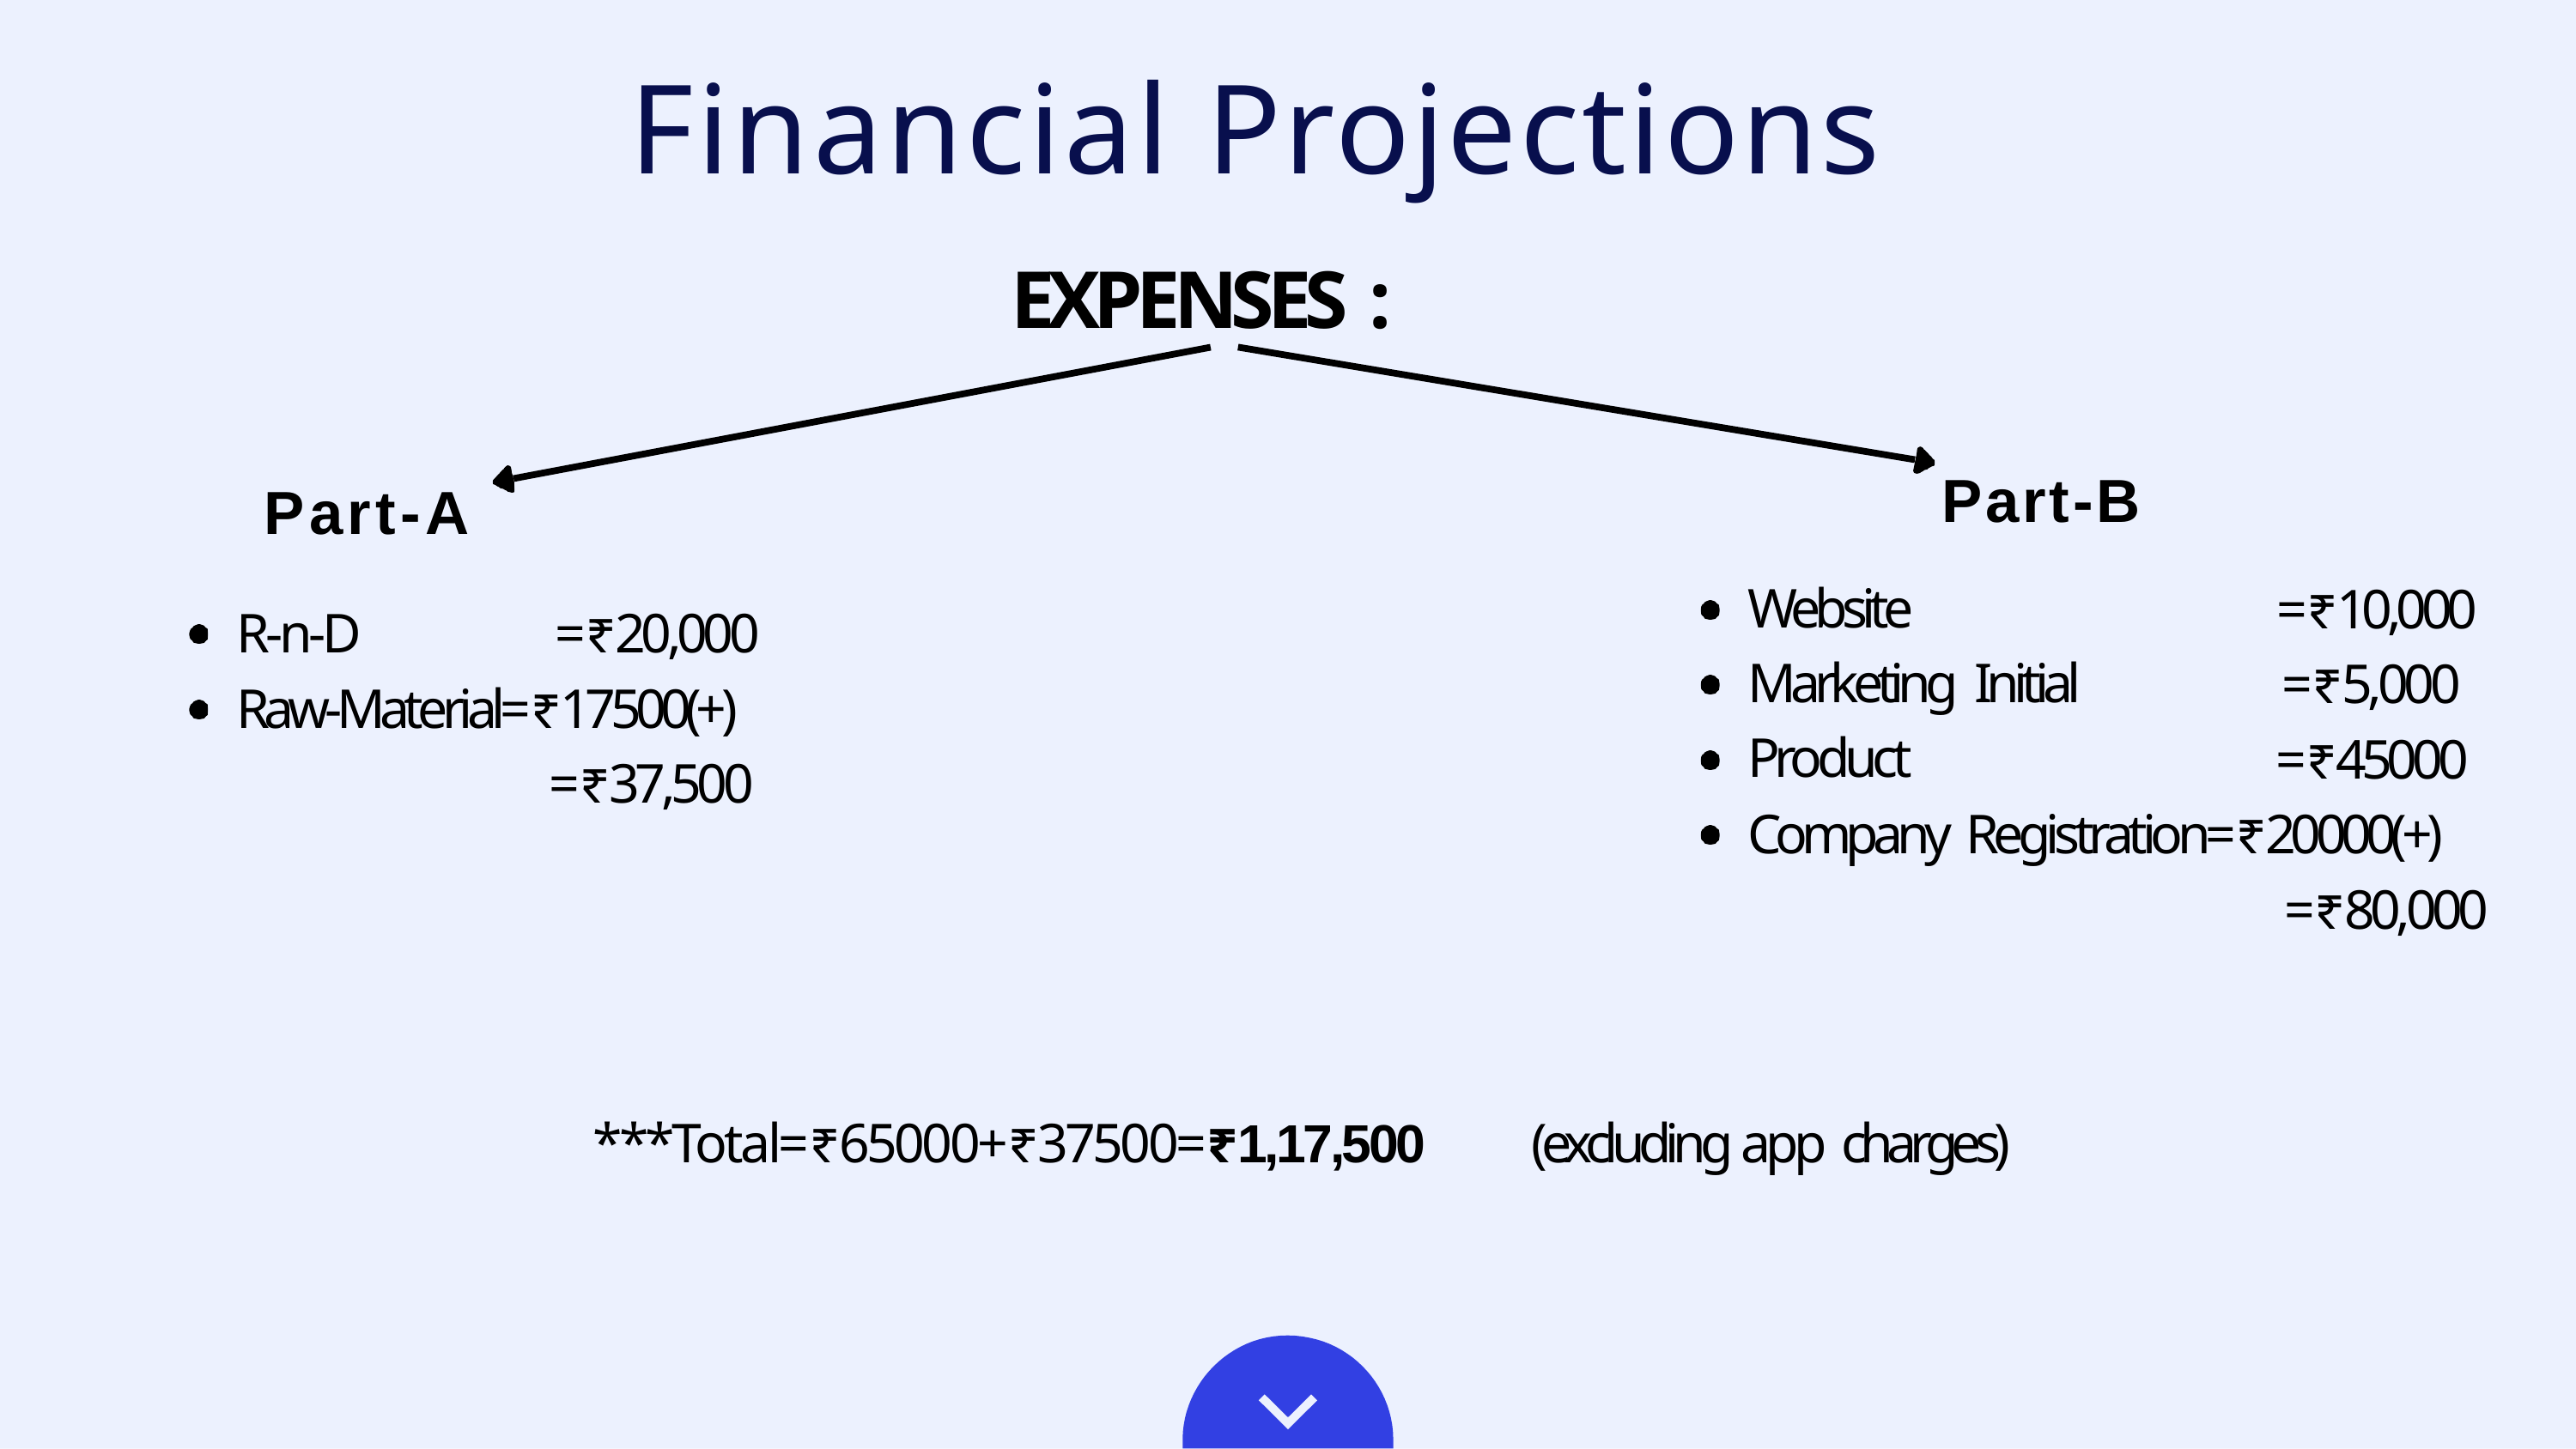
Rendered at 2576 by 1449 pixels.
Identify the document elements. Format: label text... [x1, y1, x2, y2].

text_box =₹45000 [2274, 723, 2492, 787]
text_box [1700, 825, 1720, 845]
text_box [189, 700, 209, 719]
text_box [189, 624, 209, 644]
text_box [1700, 675, 1720, 694]
text_box EXPENSES : [1008, 247, 1452, 344]
text_box ***Total=₹65000+₹37500=₹1,17,500 (excluding app charges) [590, 1106, 2100, 1173]
text_box [1700, 750, 1720, 770]
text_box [492, 343, 1215, 494]
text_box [1182, 1335, 1394, 1449]
text_box =₹10,000 =₹5,000 [2274, 562, 2504, 715]
text_box [1700, 600, 1720, 620]
text_box Part-A R-n-D =₹20,000 Raw-Material=₹17500(+) =₹37,500 [234, 471, 823, 814]
text_box Company Registration=₹20000(+) =₹80,000 [1746, 787, 2553, 940]
title Financial Projections [628, 48, 1948, 293]
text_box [1234, 343, 1935, 474]
text_box Part-B Website Marketing Initial Product [1746, 459, 2148, 787]
